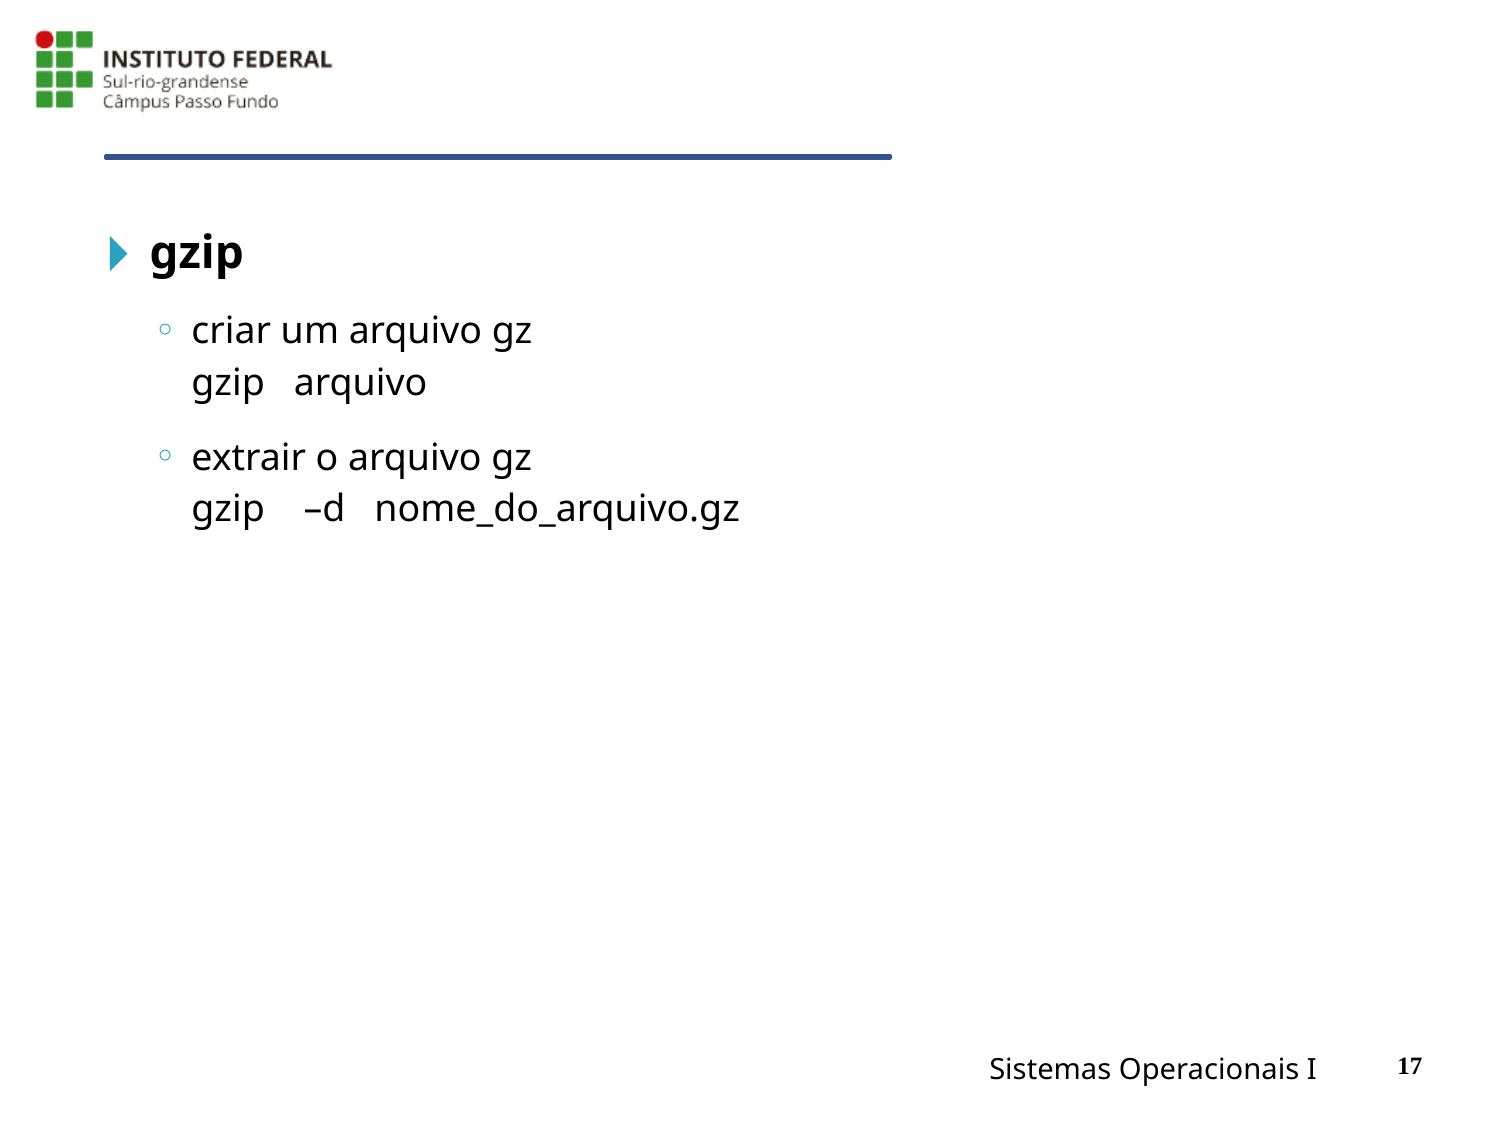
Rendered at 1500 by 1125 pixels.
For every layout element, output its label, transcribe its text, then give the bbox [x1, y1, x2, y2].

text_box Sistemas Operacionais I [914, 1042, 1393, 1118]
picture [21, 23, 340, 126]
text_box gzip criar um arquivo gz gzip arquivo extrair o arquivo gz gzip –d nome_do_arquivo.gz [74, 187, 1425, 930]
text_box 17 [1049, 1012, 1438, 1088]
